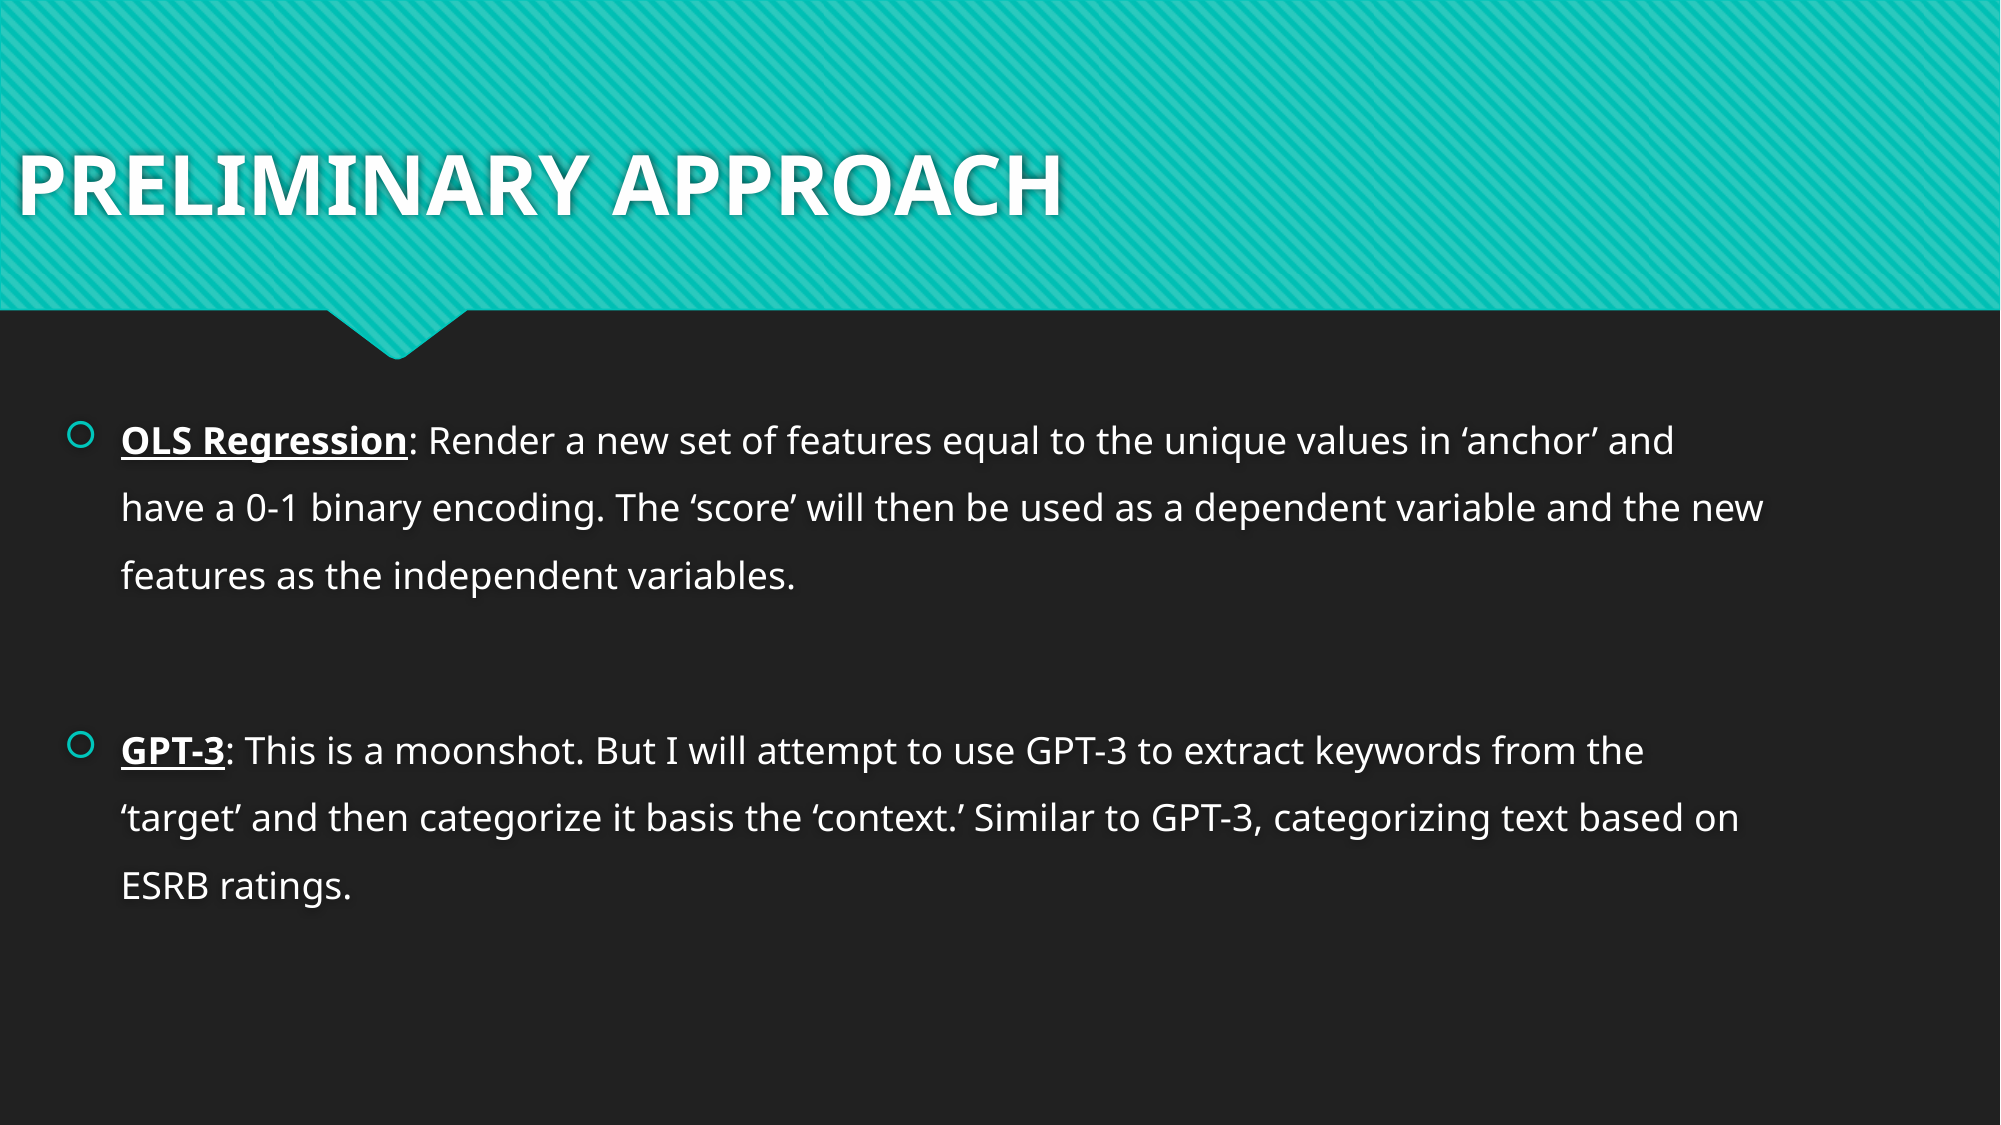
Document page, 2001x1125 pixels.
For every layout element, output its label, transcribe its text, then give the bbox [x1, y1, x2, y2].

list OLS Regression: Render a new set of features equal to the unique values in ‘anchor’ and have a 0-1 binary encoding. The ‘score’ will then be used as a dependent variable and the new features as the independent variables. GPT-3: This is a moonshot. But I will attempt to use GPT-3 to extract keywords from the ‘target’ and then categorize it basis the ‘context.’ Similar to GPT-3, categorizing text based on ESRB ratings. [49, 386, 1781, 1091]
title PRELIMINARY APPROACH [0, 80, 1735, 240]
